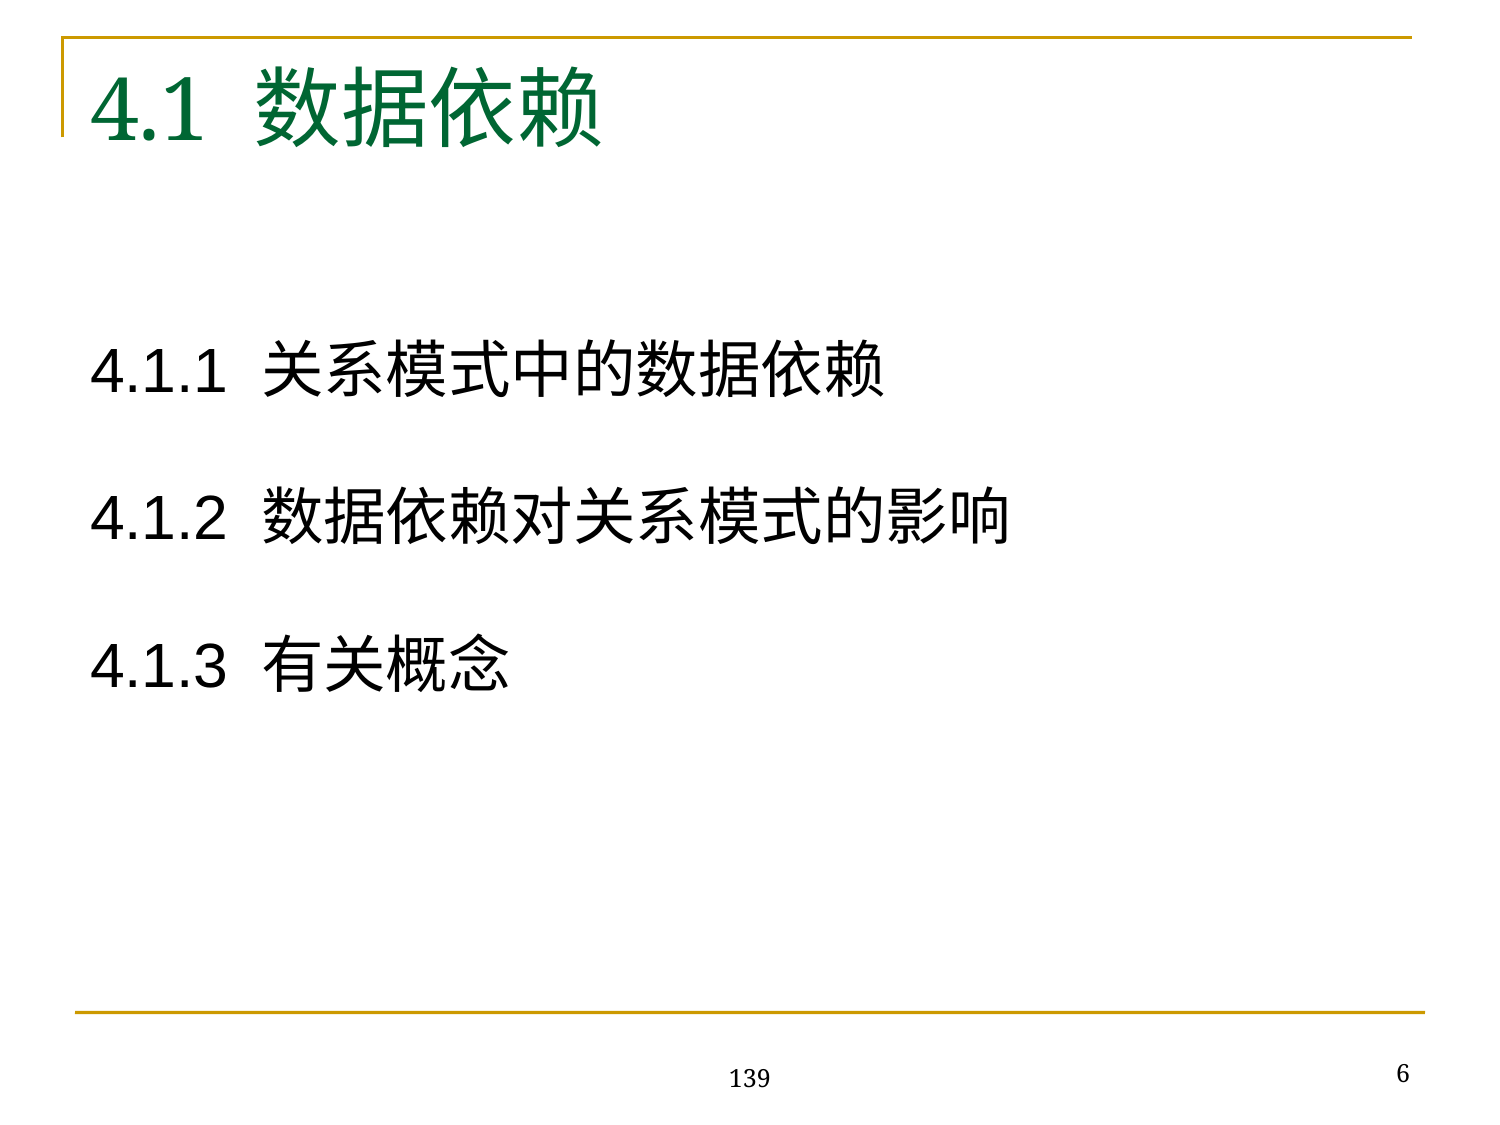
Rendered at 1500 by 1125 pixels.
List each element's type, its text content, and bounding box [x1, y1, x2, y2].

list 4.1.1 关系模式中的数据依赖 4.1.2 数据依赖对关系模式的影响 4.1.3 有关概念 [75, 262, 1425, 1006]
slide_number 6 [1074, 1024, 1425, 1100]
footer 139 [512, 1025, 988, 1100]
title 4.1 数据依赖 [75, 45, 1425, 233]
